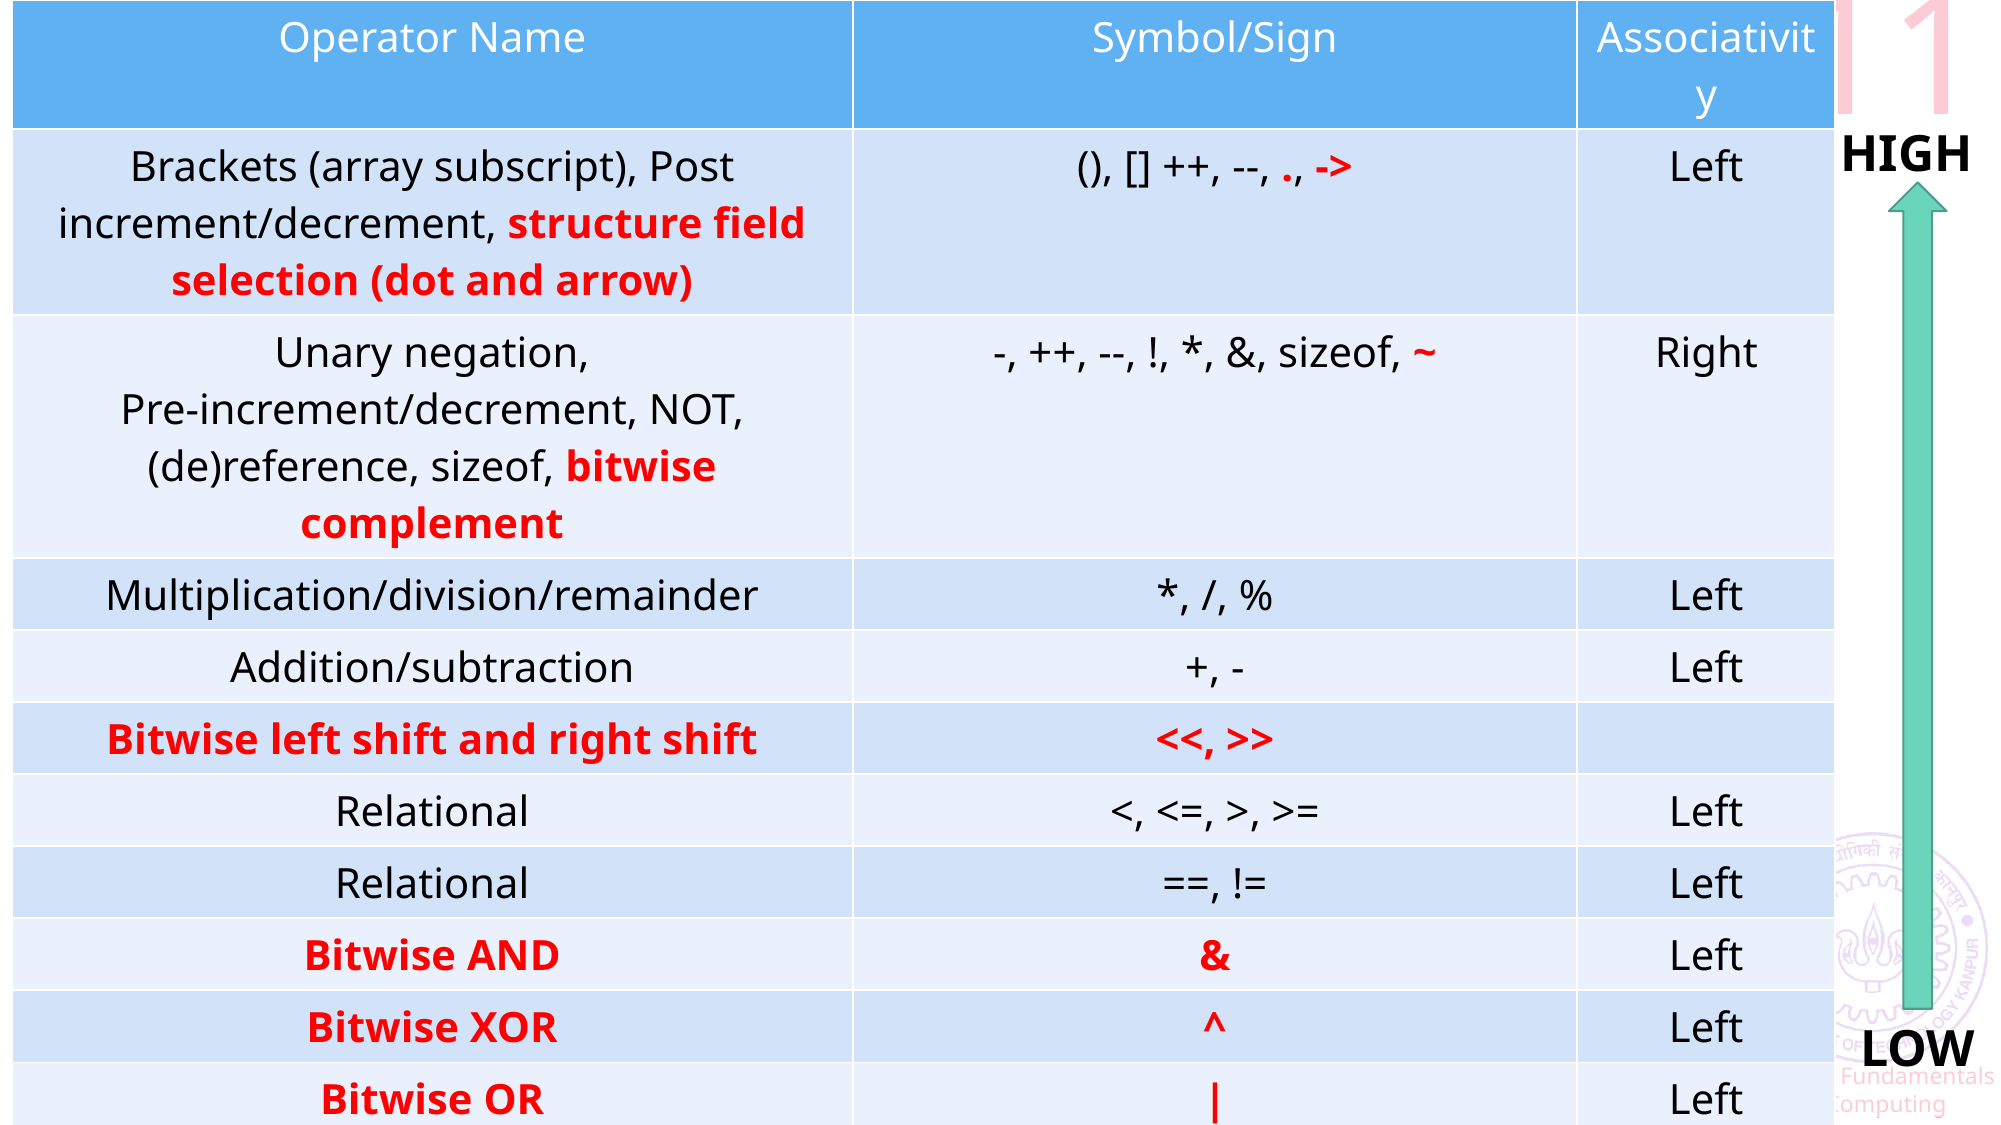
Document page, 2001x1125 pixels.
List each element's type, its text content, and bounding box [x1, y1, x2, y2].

table_cell <, <=, >, >= [854, 775, 1576, 845]
table_header Symbol/Sign [854, 1, 1576, 128]
text_box LOW [1759, 1008, 2000, 1084]
table_cell Addition/subtraction [13, 631, 852, 701]
table_cell (), [] ++, --, ., -> [854, 130, 1576, 314]
table_cell Left [1578, 559, 1834, 629]
table_cell Relational [13, 775, 852, 845]
table_cell ==, != [854, 847, 1576, 917]
table_cell Multiplication/division/remainder [13, 559, 852, 629]
slide_number 11 [1836, 6, 2000, 114]
table_cell Brackets (array subscript), Post increment/decrement, structure field selection (dot and arrow) [13, 130, 852, 314]
table_cell Left [1578, 919, 1834, 989]
table_cell Bitwise XOR [13, 991, 852, 1062]
table_cell *, /, % [854, 559, 1576, 629]
table_cell <<, >> [854, 703, 1576, 773]
table_cell Relational [13, 847, 852, 917]
table_cell Left [1578, 631, 1834, 701]
table_cell Right [1578, 316, 1834, 557]
table_header Operator Name [13, 1, 852, 128]
table_cell Left [1578, 1063, 1834, 1125]
text_box [1887, 189, 1948, 1008]
table_cell Left [1578, 775, 1834, 845]
table_cell Left [1578, 991, 1834, 1062]
text_box HIGH [1738, 114, 2000, 189]
table_cell Bitwise AND [13, 919, 852, 989]
table_cell ^ [854, 991, 1576, 1062]
table_header Associativity [1578, 1, 1834, 128]
table_cell Bitwise left shift and right shift [13, 703, 852, 773]
table_cell +, - [854, 631, 1576, 701]
table_cell Left [1578, 130, 1834, 314]
table_cell Unary negation, Pre-increment/decrement, NOT, (de)reference, sizeof, bitwise complement [13, 316, 852, 557]
table_cell -, ++, --, !, *, &, sizeof, ~ [854, 316, 1576, 557]
table_cell Left [1578, 847, 1834, 917]
table_cell & [854, 919, 1576, 989]
table_cell Bitwise OR [13, 1063, 852, 1125]
table_cell | [854, 1063, 1576, 1125]
table_cell [1578, 703, 1834, 773]
